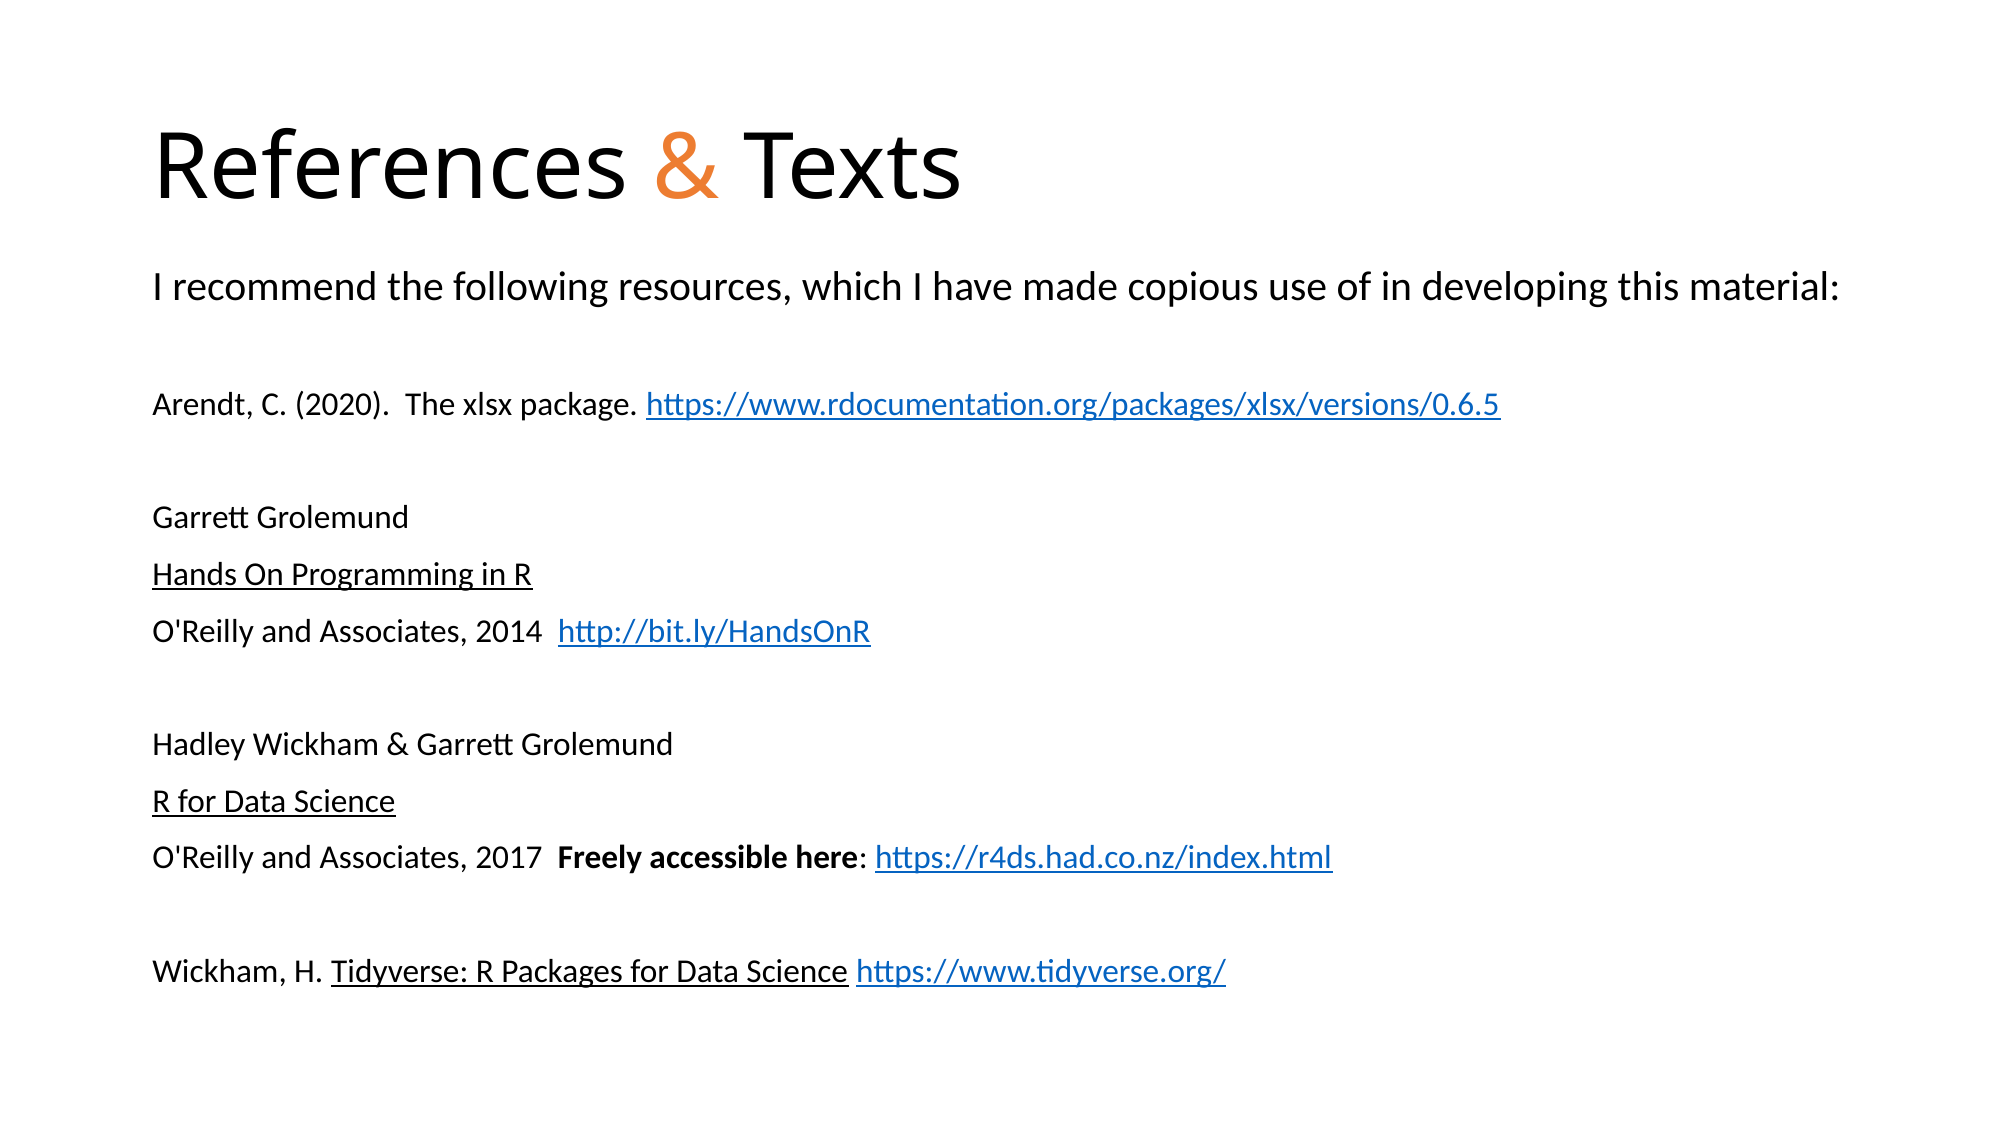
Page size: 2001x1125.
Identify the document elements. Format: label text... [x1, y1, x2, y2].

title References & Texts [137, 59, 1863, 256]
list I recommend the following resources, which I have made copious use of in developing this material: Arendt, C. (2020). The xlsx package. https://www.rdocumentation.org/packages/xlsx/versions/0.6.5 Garrett Grolemund Hands On Programming in R O'Reilly and Associates, 2014 http://bit.ly/HandsOnR Hadley Wickham & Garrett Grolemund R for Data Science O'Reilly and Associates, 2017 Freely accessible here: https://r4ds.had.co.nz/index.html Wickham, H. Tidyverse: R Packages for Data Science https://www.tidyverse.org/ [137, 256, 1863, 1014]
